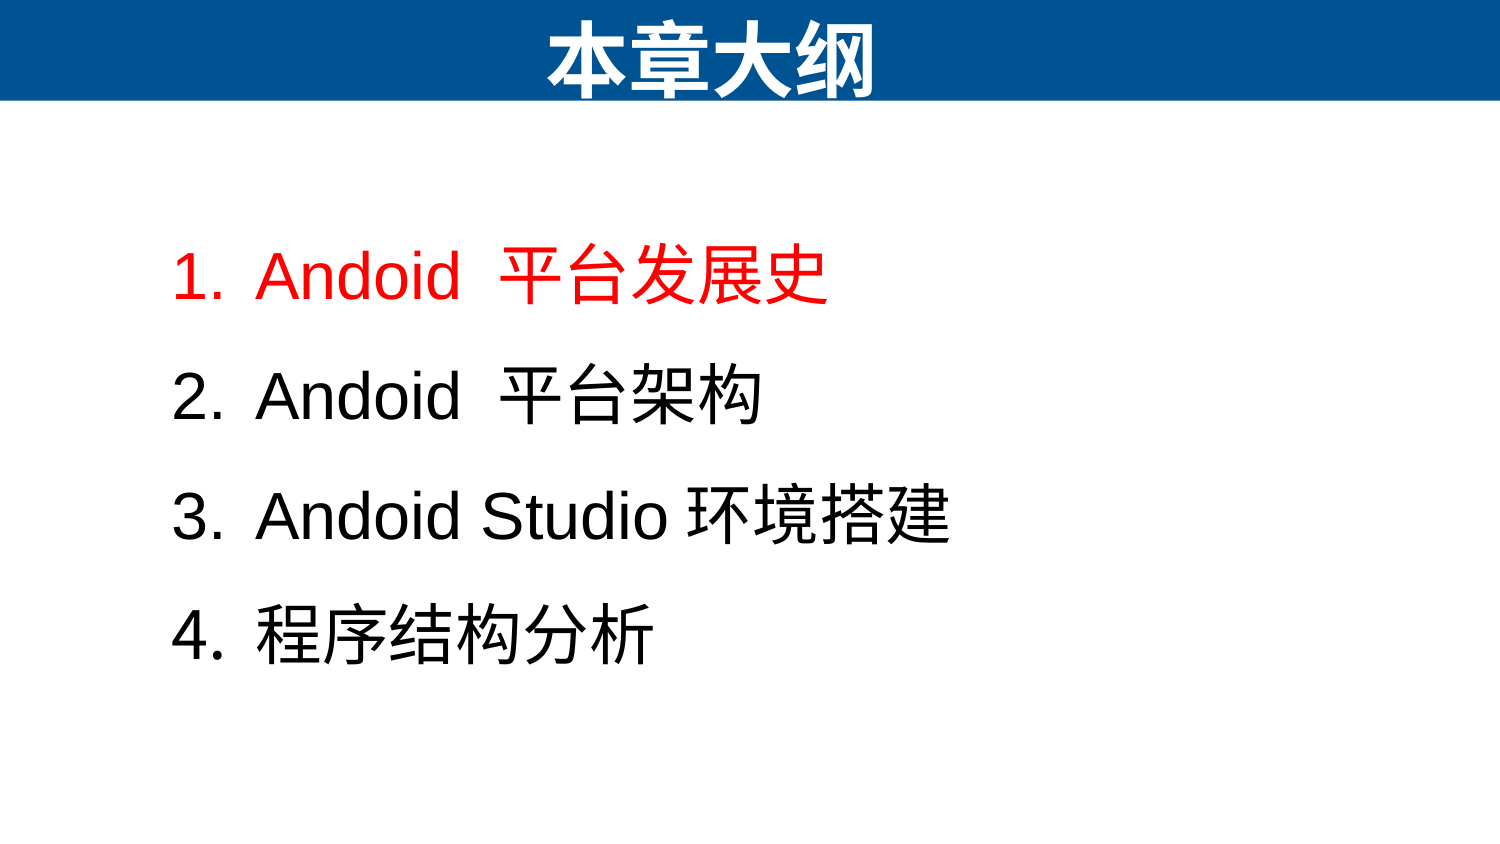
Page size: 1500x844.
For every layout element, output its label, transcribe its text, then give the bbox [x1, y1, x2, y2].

text_box Andoid 平台发展史 Andoid 平台架构 Andoid Studio环境搭建 程序结构分析 [156, 185, 1184, 681]
title 本章大纲 [0, 0, 1500, 129]
